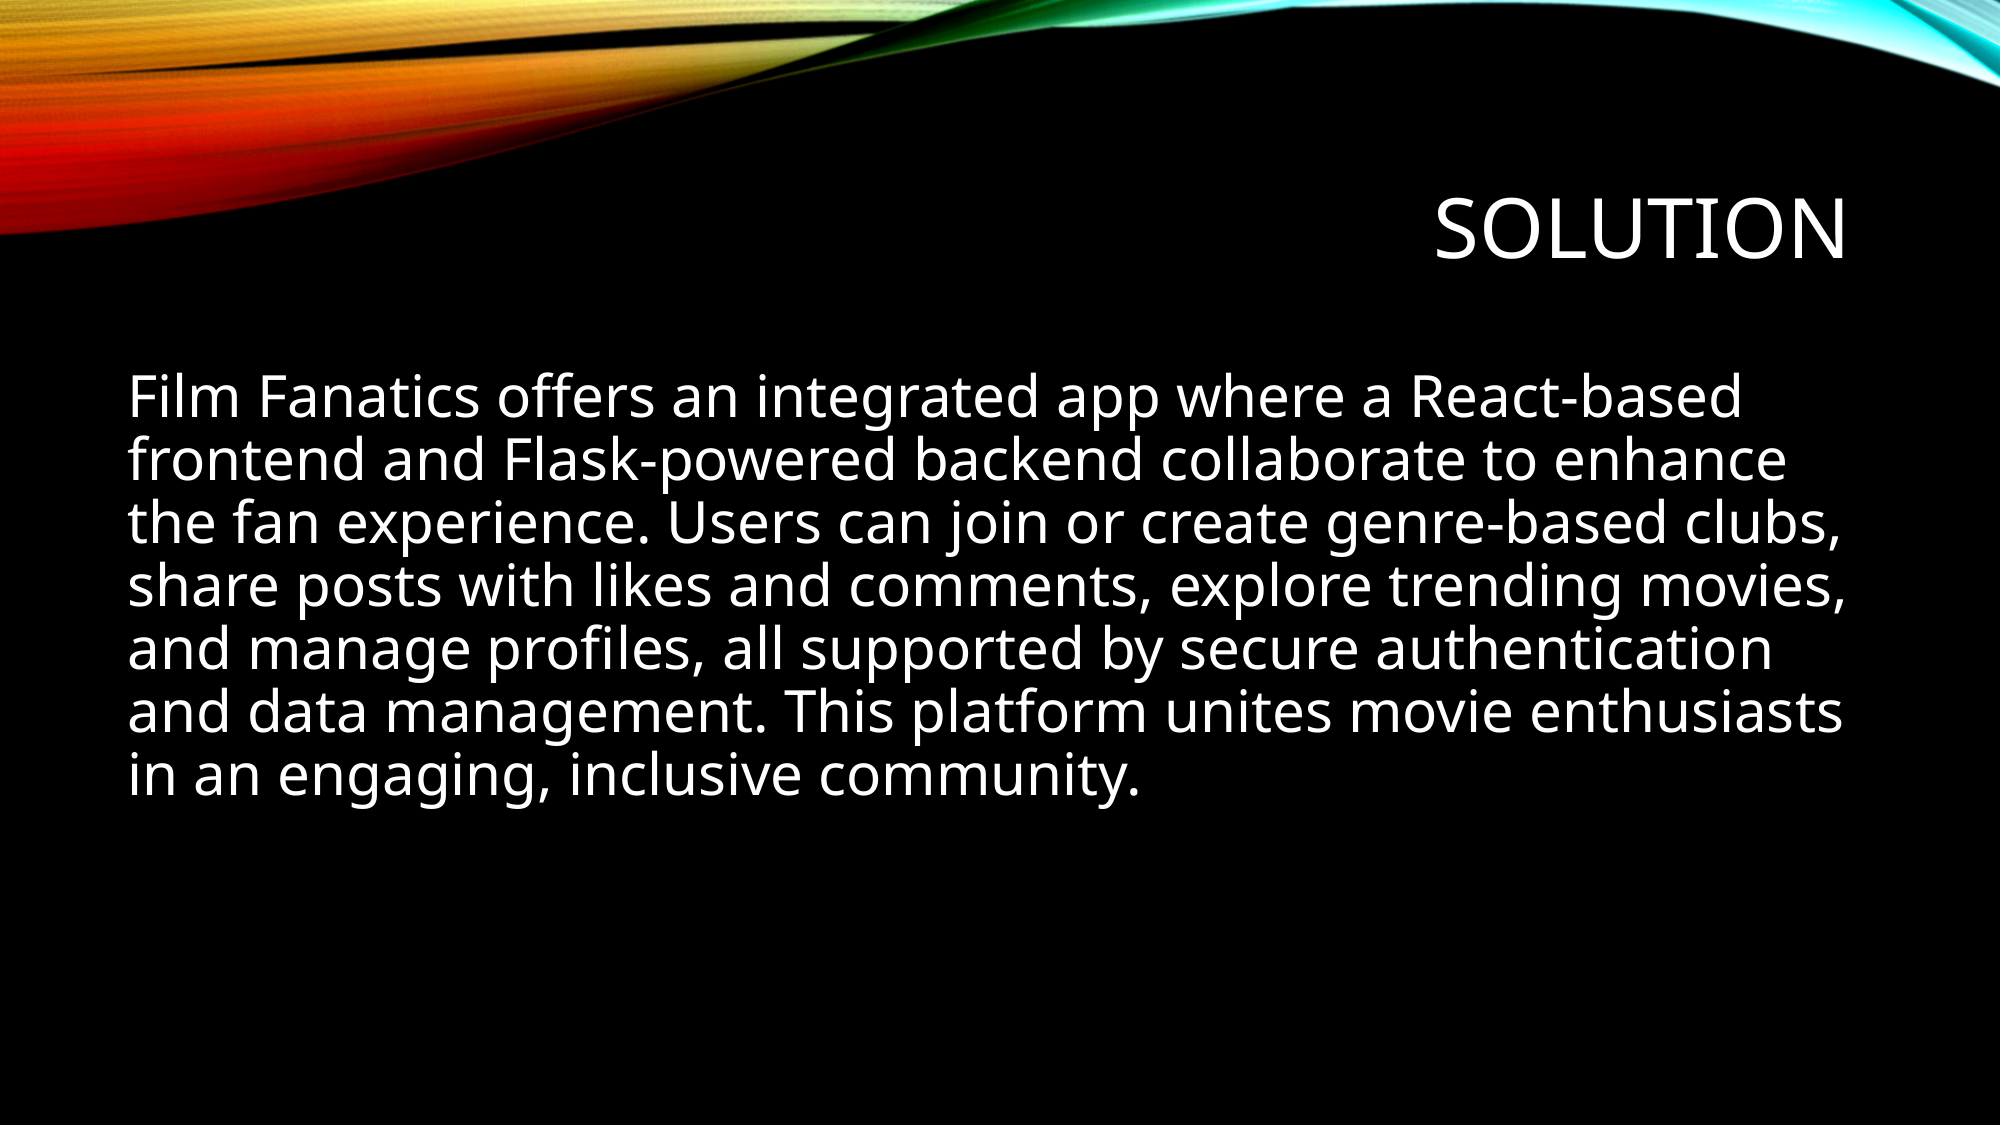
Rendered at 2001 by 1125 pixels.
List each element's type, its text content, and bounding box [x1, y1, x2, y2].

picture [0, 0, 2000, 237]
title Solution [474, 125, 1888, 338]
list Film Fanatics offers an integrated app where a React-based frontend and Flask-powered backend collaborate to enhance the fan experience. Users can join or create genre-based clubs, share posts with likes and comments, explore trending movies, and manage profiles, all supported by secure authentication and data management. This platform unites movie enthusiasts in an engaging, inclusive community. [112, 360, 1888, 1021]
